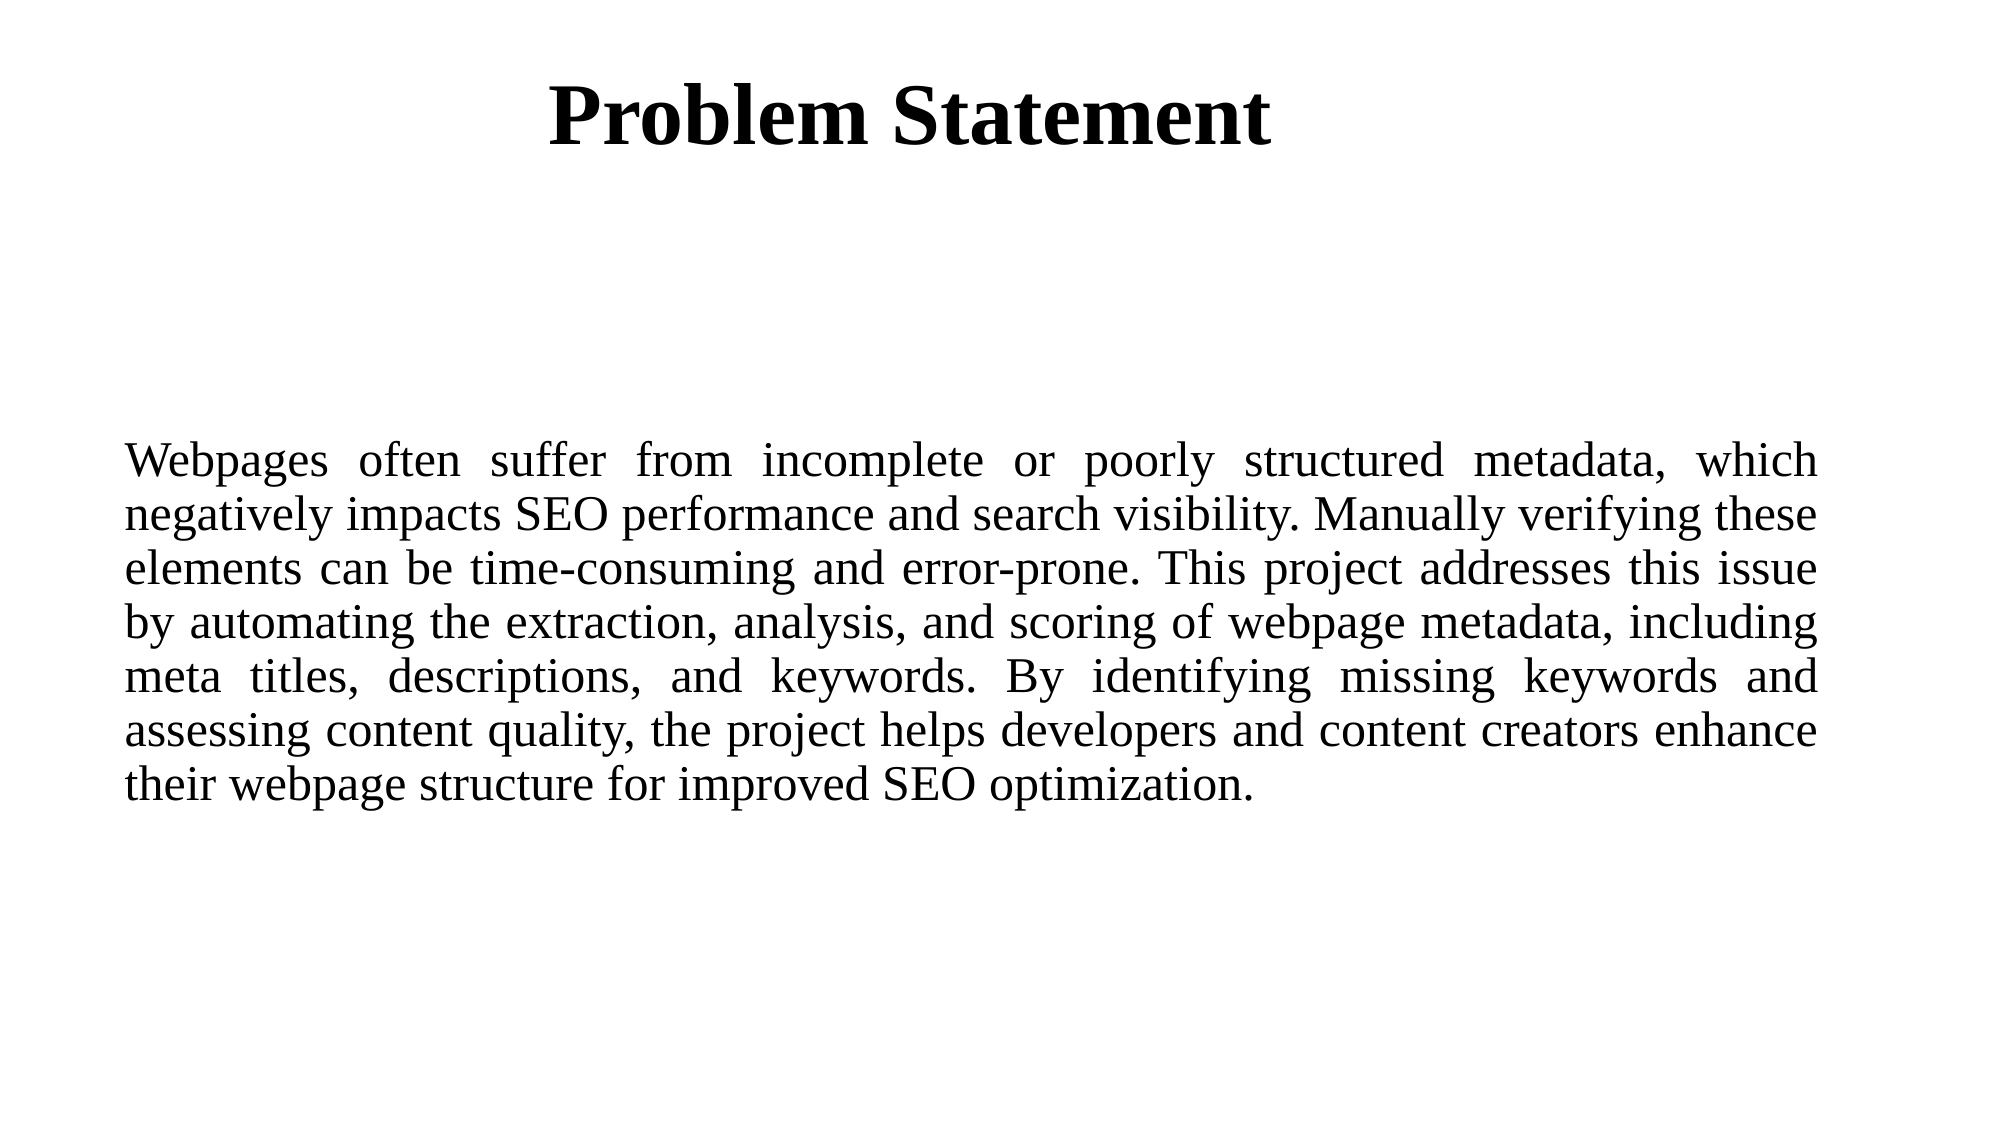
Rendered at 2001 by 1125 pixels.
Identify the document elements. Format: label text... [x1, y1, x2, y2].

title Problem Statement [137, 59, 1863, 278]
list Webpages often suffer from incomplete or poorly structured metadata, which negatively impacts SEO performance and search visibility. Manually verifying these elements can be time-consuming and error-prone. This project addresses this issue by automating the extraction, analysis, and scoring of webpage metadata, including meta titles, descriptions, and keywords. By identifying missing keywords and assessing content quality, the project helps developers and content creators enhance their webpage structure for improved SEO optimization. [109, 425, 1835, 1125]
